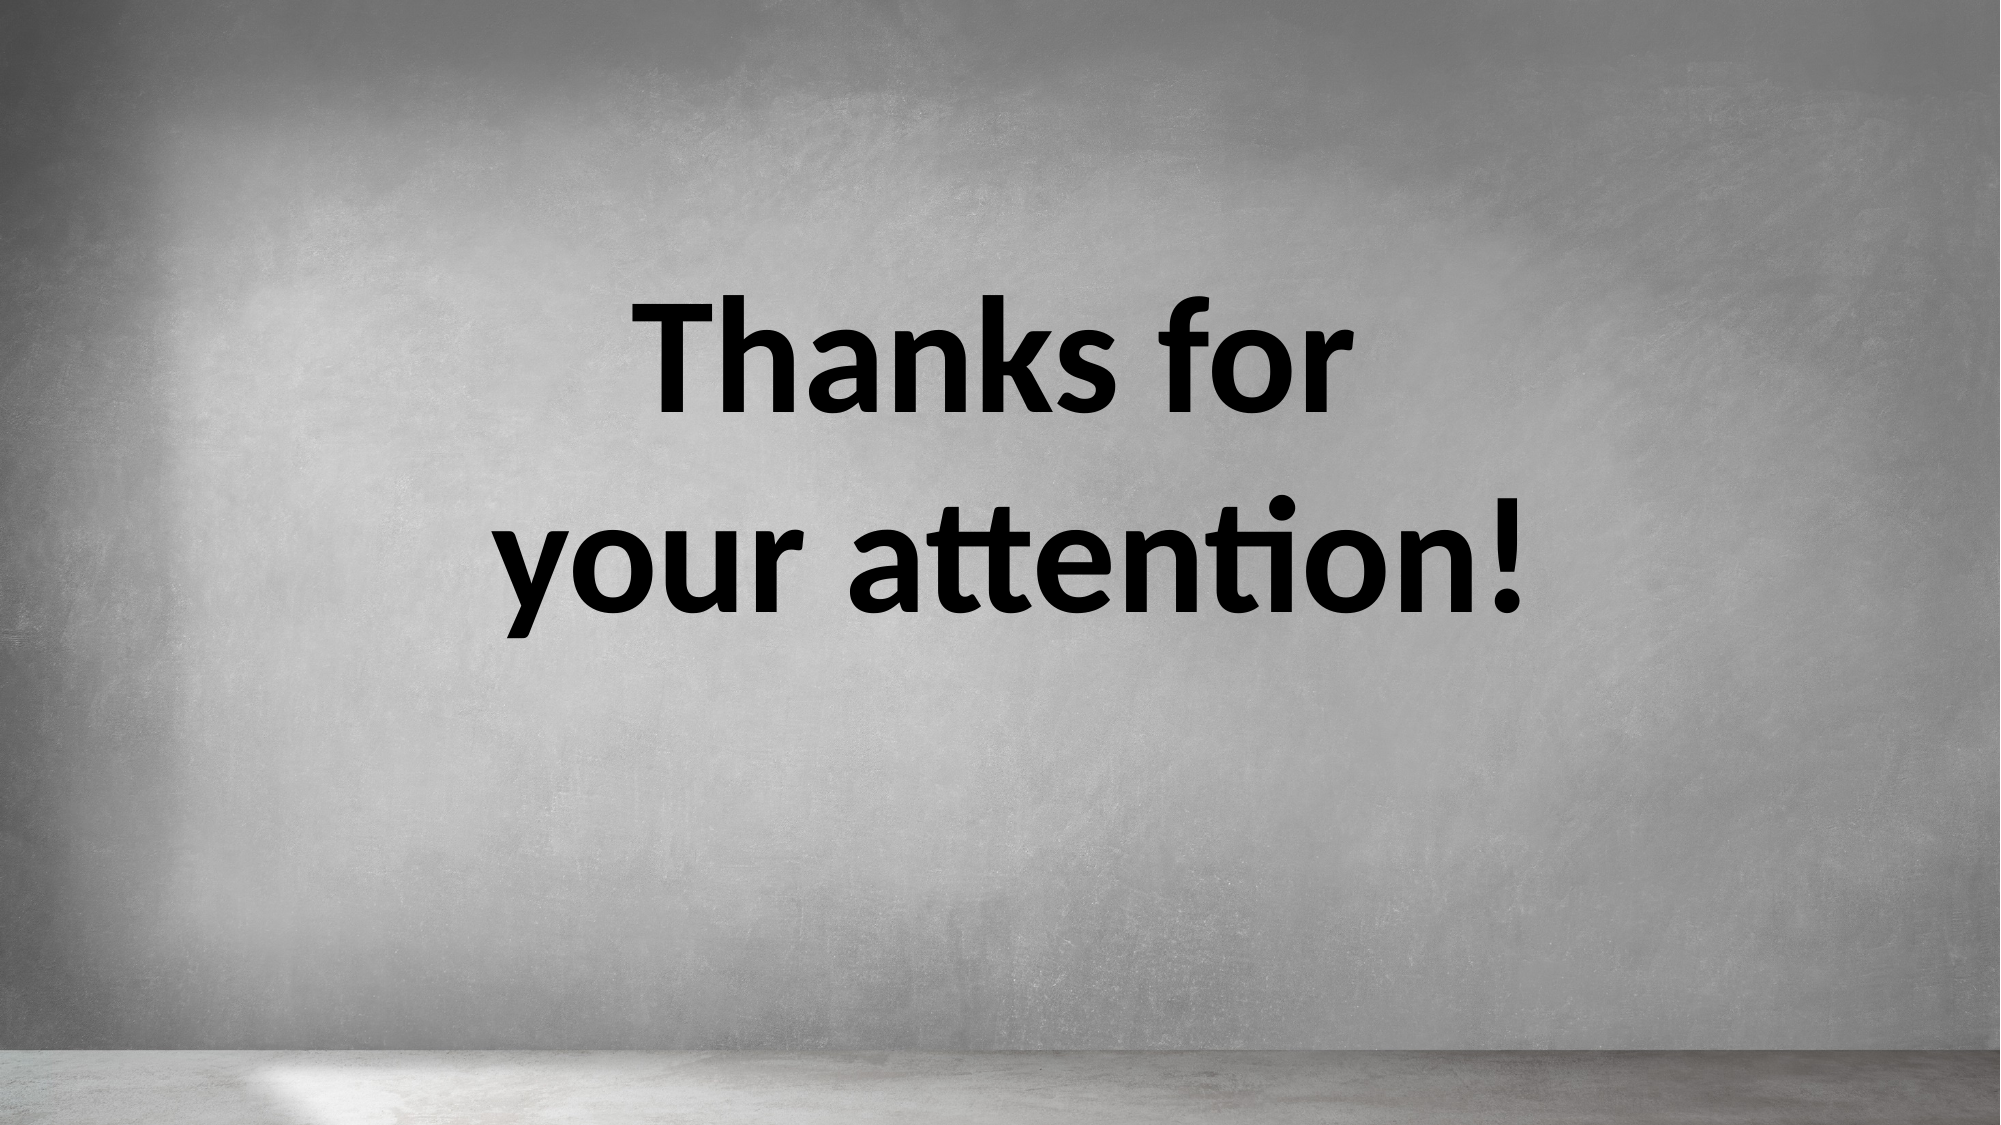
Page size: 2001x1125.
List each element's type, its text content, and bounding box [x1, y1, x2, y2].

text_box Thanks for your attention! [475, 238, 1551, 654]
picture [0, 0, 2000, 1125]
